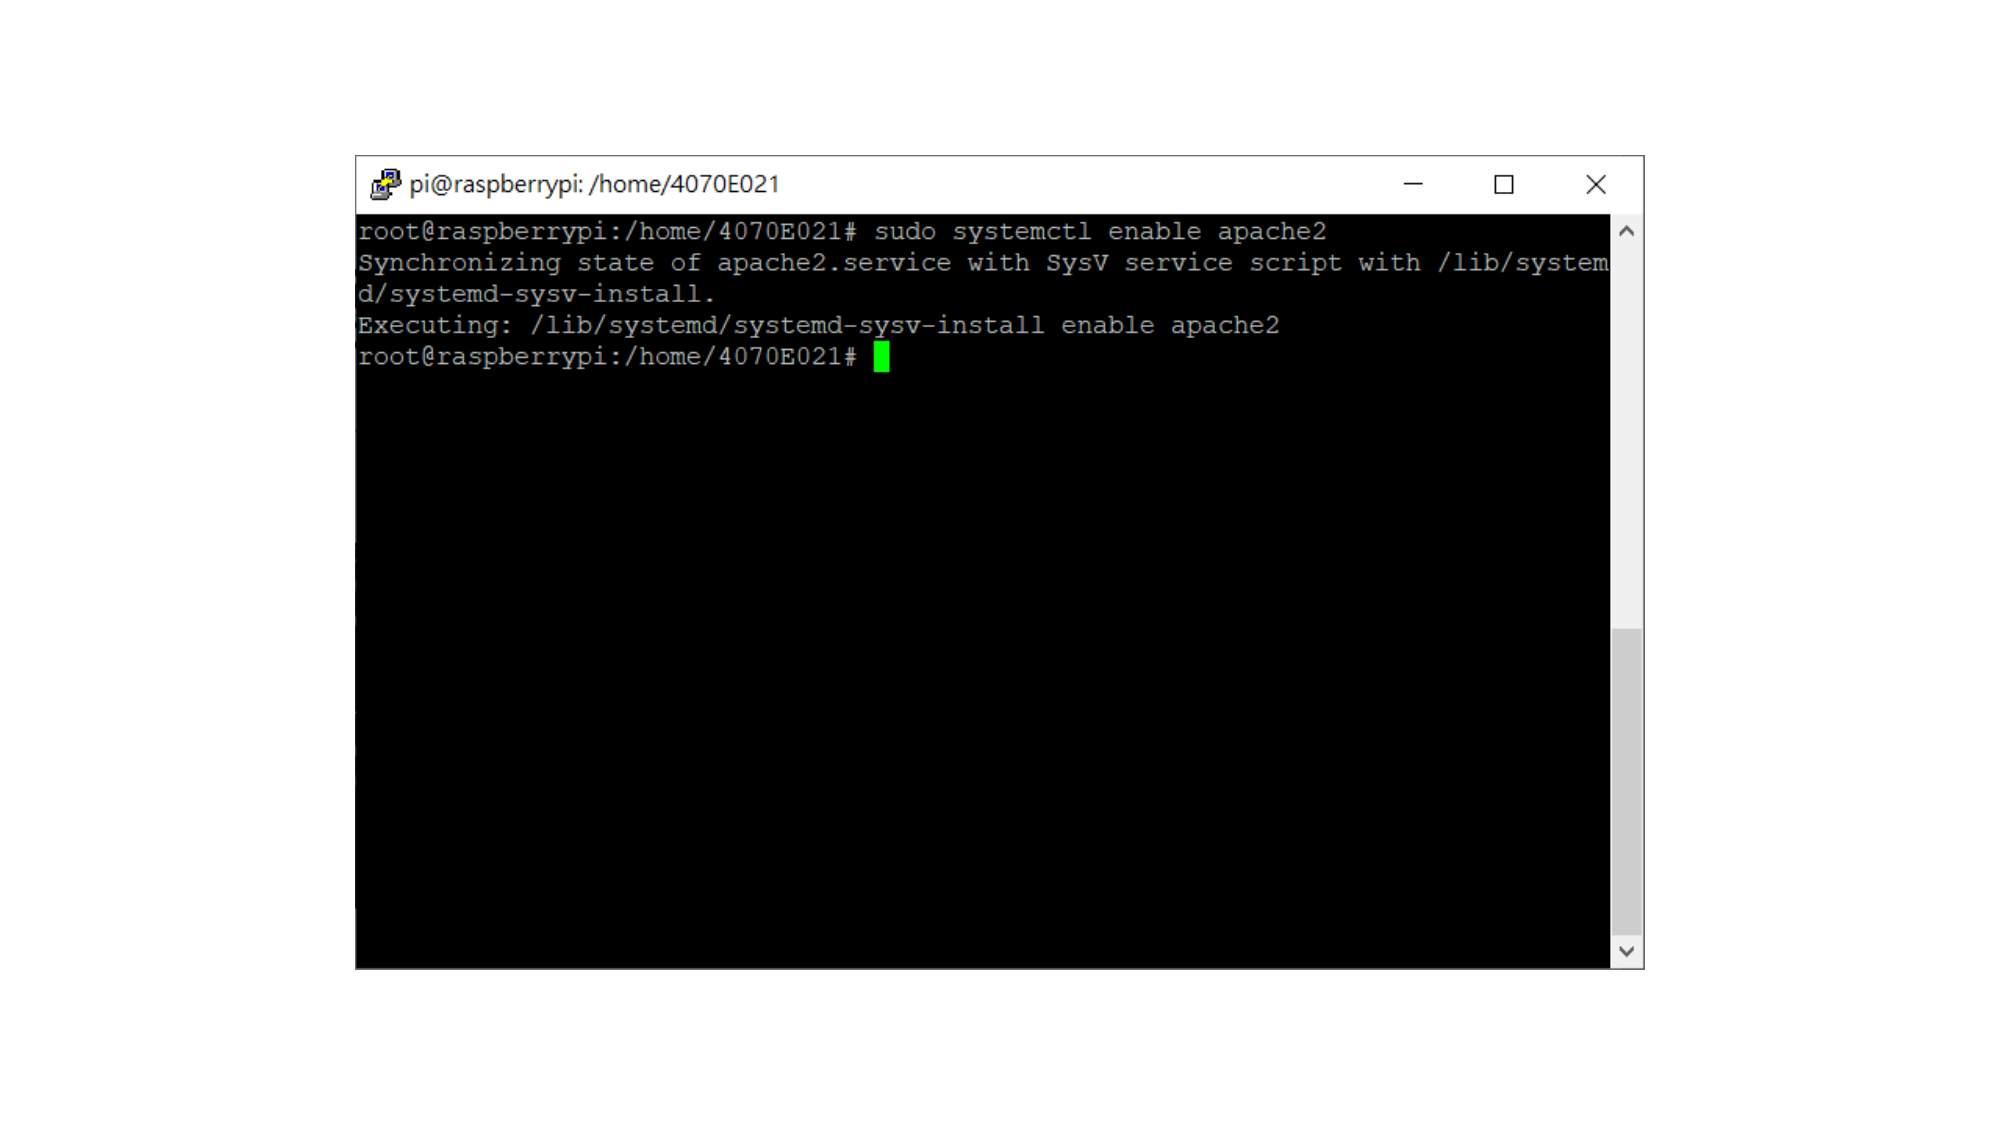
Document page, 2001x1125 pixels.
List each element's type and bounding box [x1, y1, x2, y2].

picture [355, 155, 1645, 970]
